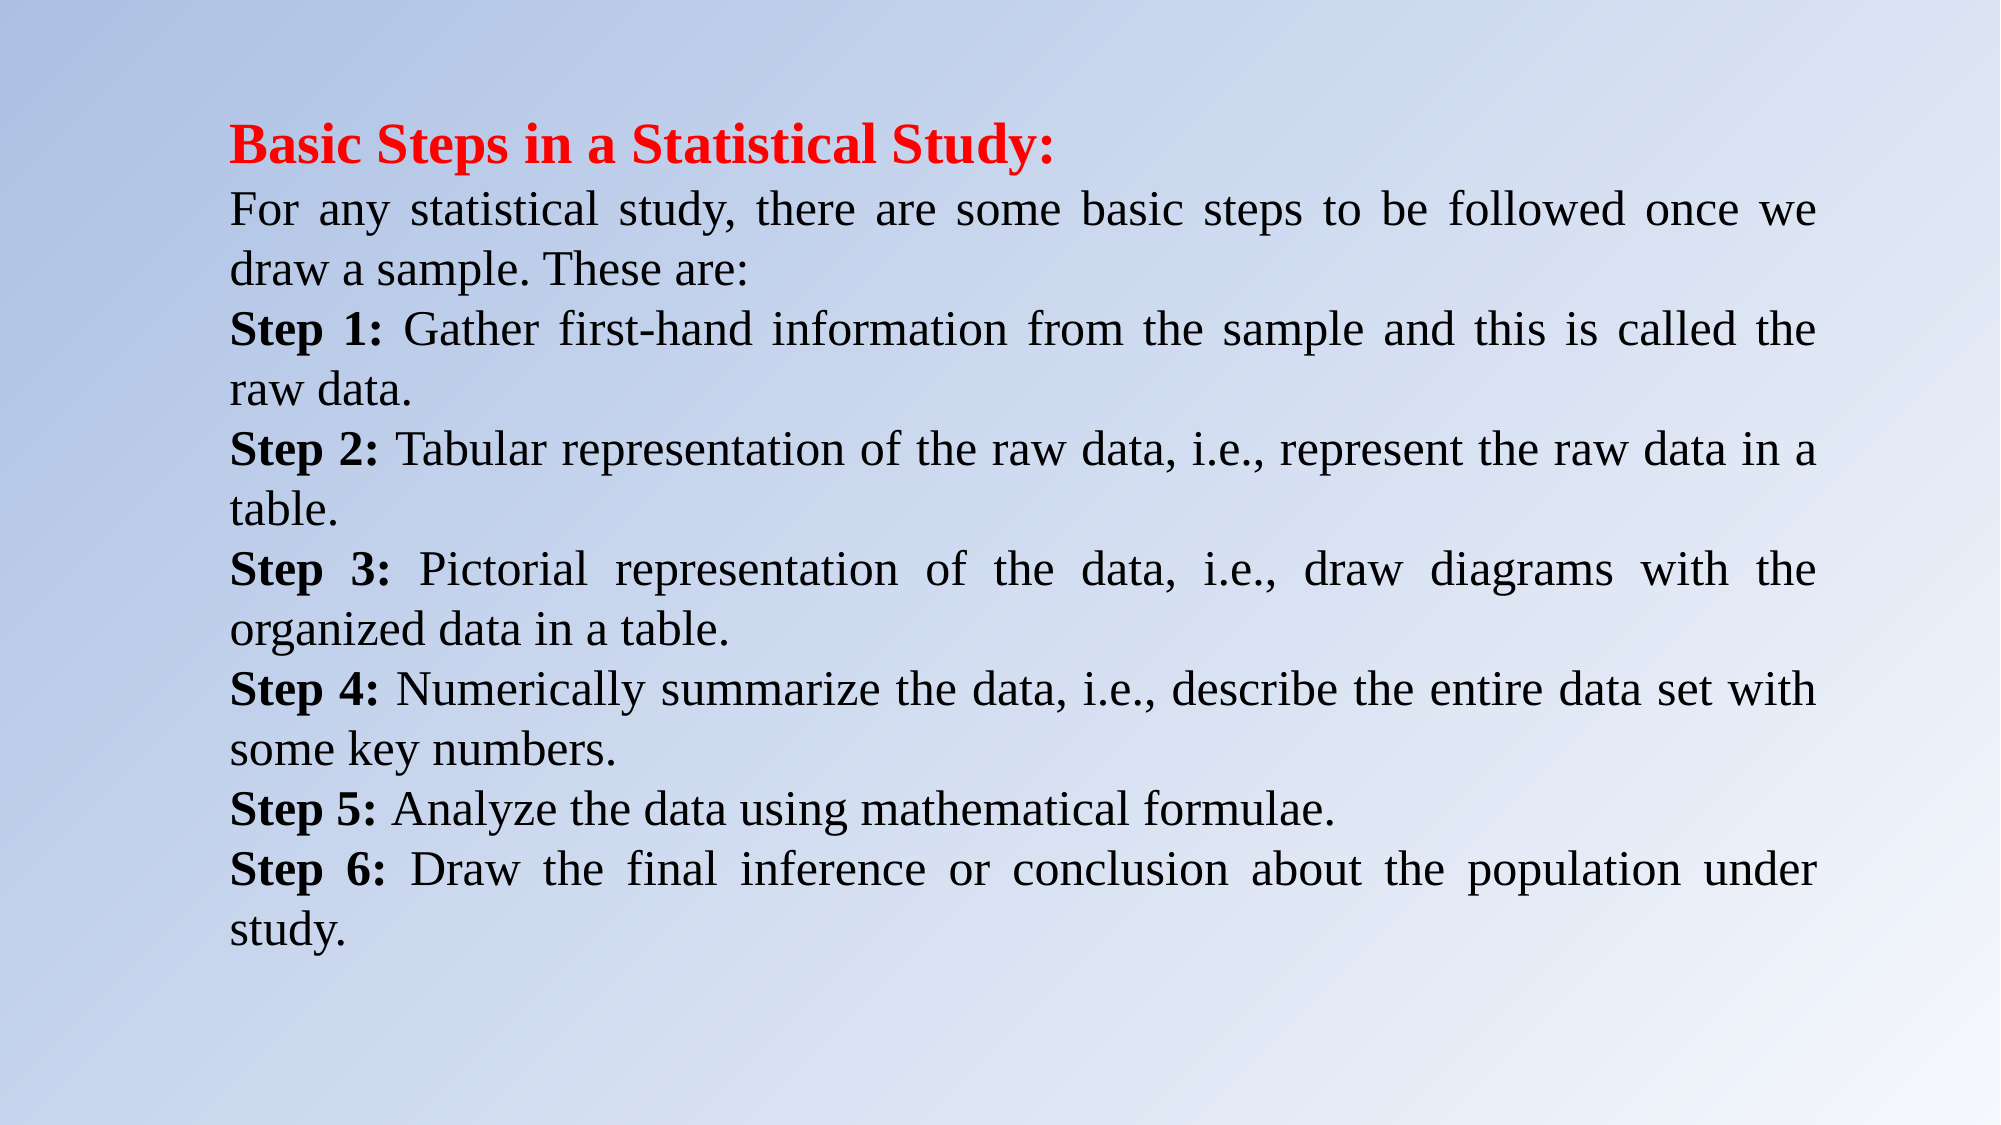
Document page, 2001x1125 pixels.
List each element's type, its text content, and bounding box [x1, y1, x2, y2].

text_box Basic Steps in a Statistical Study: For any statistical study, there are some basic steps to be followed once we draw a sample. These are: Step 1: Gather first-hand information from the sample and this is called the raw data. Step 2: Tabular representation of the raw data, i.e., represent the raw data in a table. Step 3: Pictorial representation of the data, i.e., draw diagrams with the organized data in a table. Step 4: Numerically summarize the data, i.e., describe the entire data set with some key numbers. Step 5: Analyze the data using mathematical formulae. Step 6: Draw the final inference or conclusion about the population under study. [214, 97, 1834, 963]
